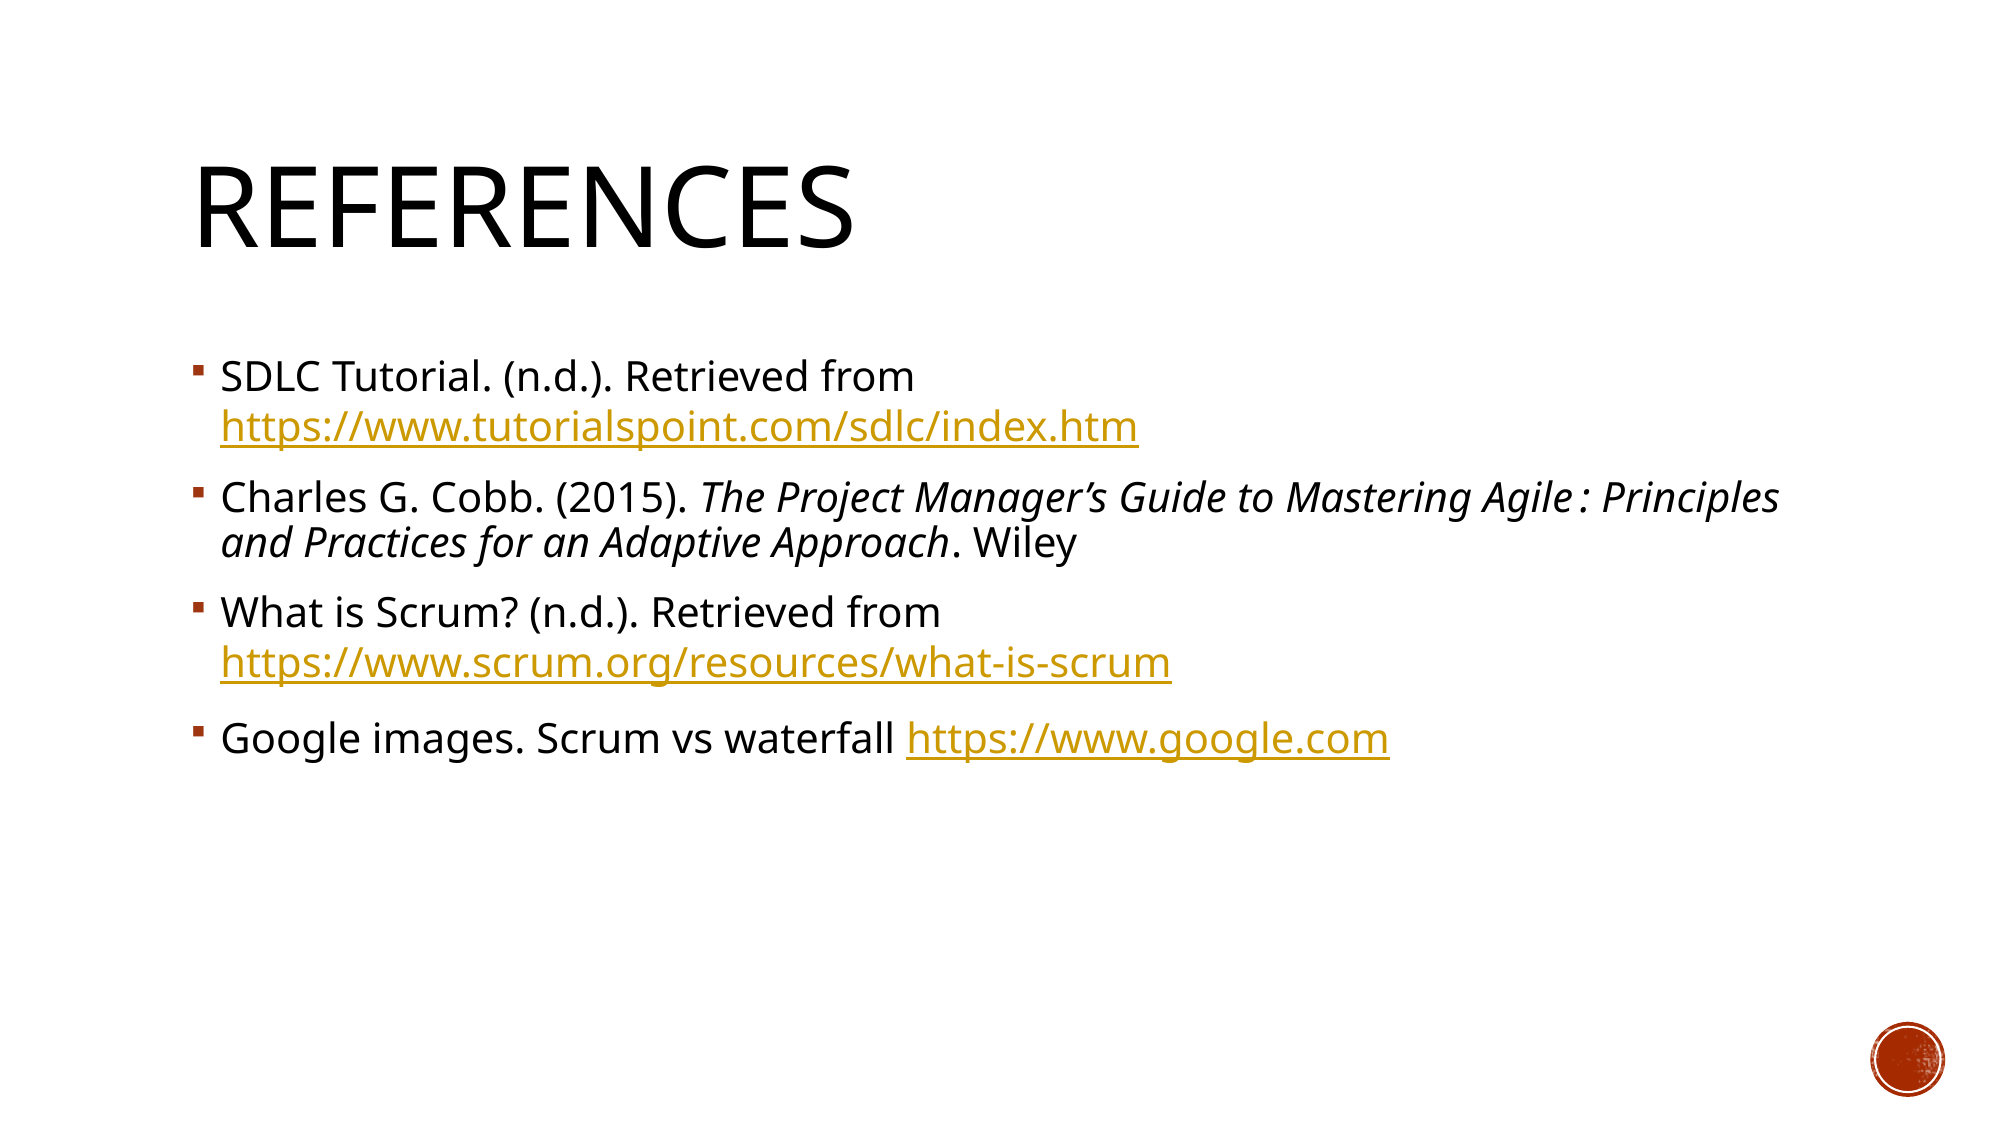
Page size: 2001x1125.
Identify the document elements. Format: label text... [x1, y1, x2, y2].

title References [175, 79, 1826, 344]
list SDLC Tutorial. (n.d.). Retrieved from https://www.tutorialspoint.com/sdlc/index.htm Charles G. Cobb. (2015). The Project Manager’s Guide to Mastering Agile : Principles and Practices for an Adaptive Approach. Wiley What is Scrum? (n.d.). Retrieved from https://www.scrum.org/resources/what-is-scrum Google images. Scrum vs waterfall https://www.google.com [175, 348, 1826, 1013]
